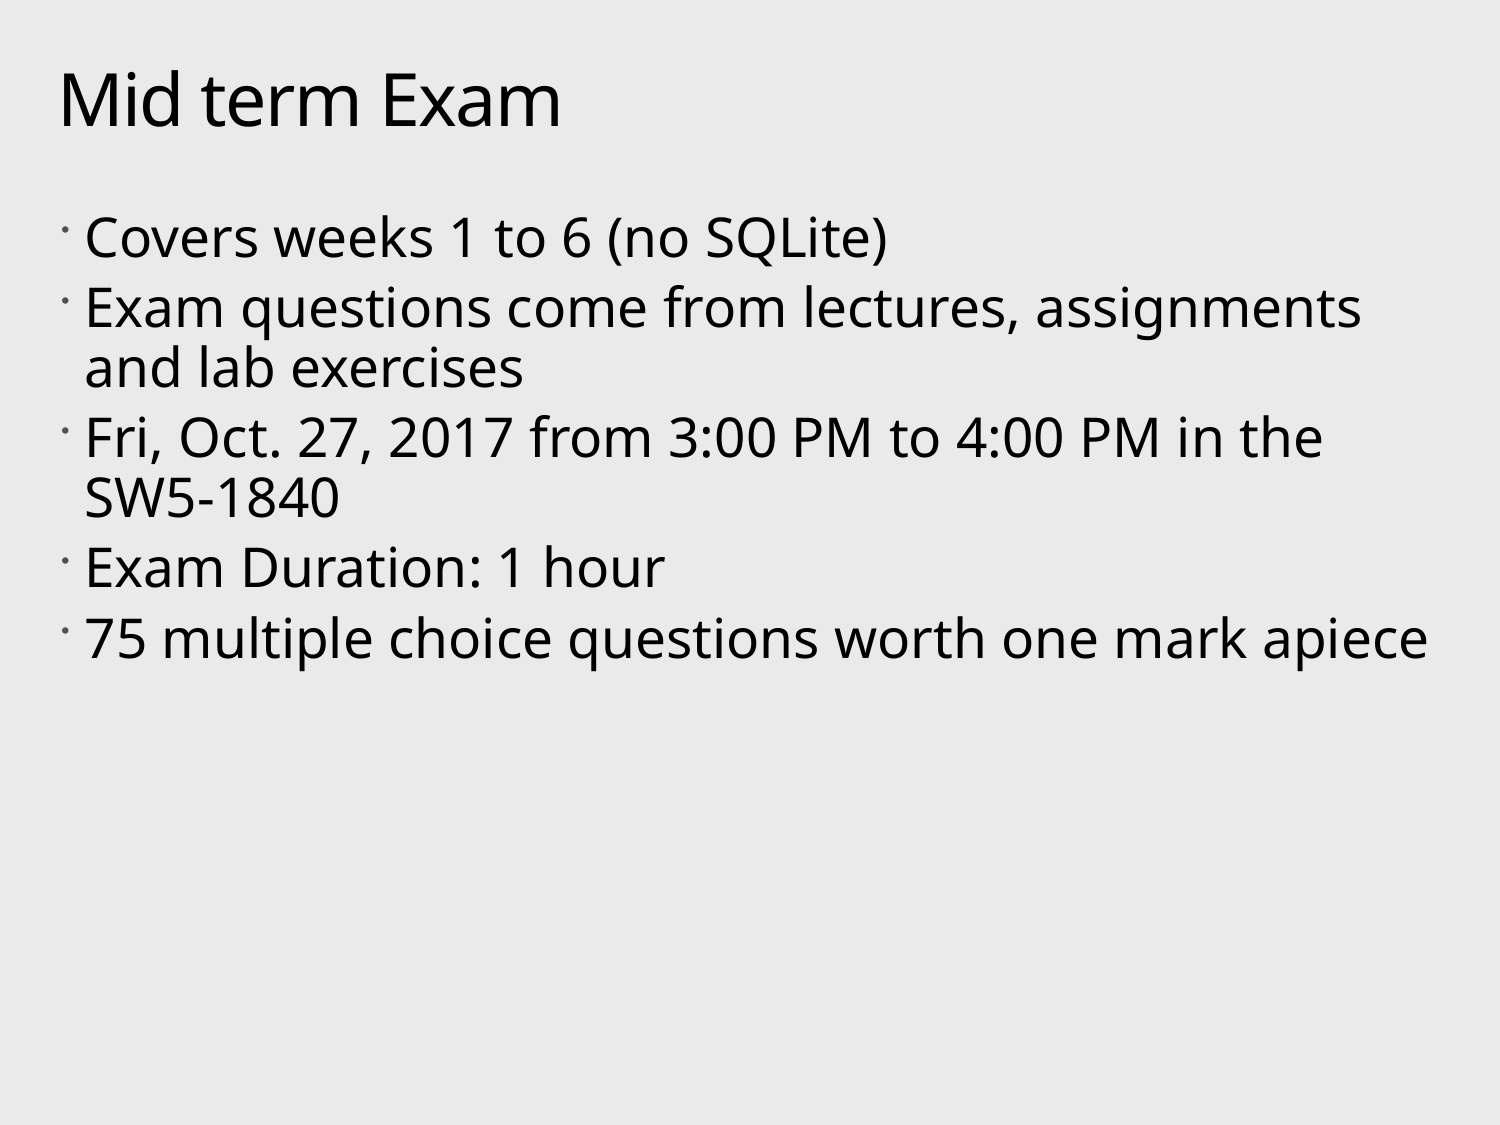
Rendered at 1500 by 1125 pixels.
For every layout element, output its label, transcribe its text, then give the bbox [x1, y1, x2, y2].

title Mid term Exam [33, 47, 1468, 196]
list Covers weeks 1 to 6 (no SQLite) Exam questions come from lectures, assignments and lab exercises Fri, Oct. 27, 2017 from 3:00 PM to 4:00 PM in the SW5-1840 Exam Duration: 1 hour 75 multiple choice questions worth one mark apiece [33, 194, 1467, 700]
